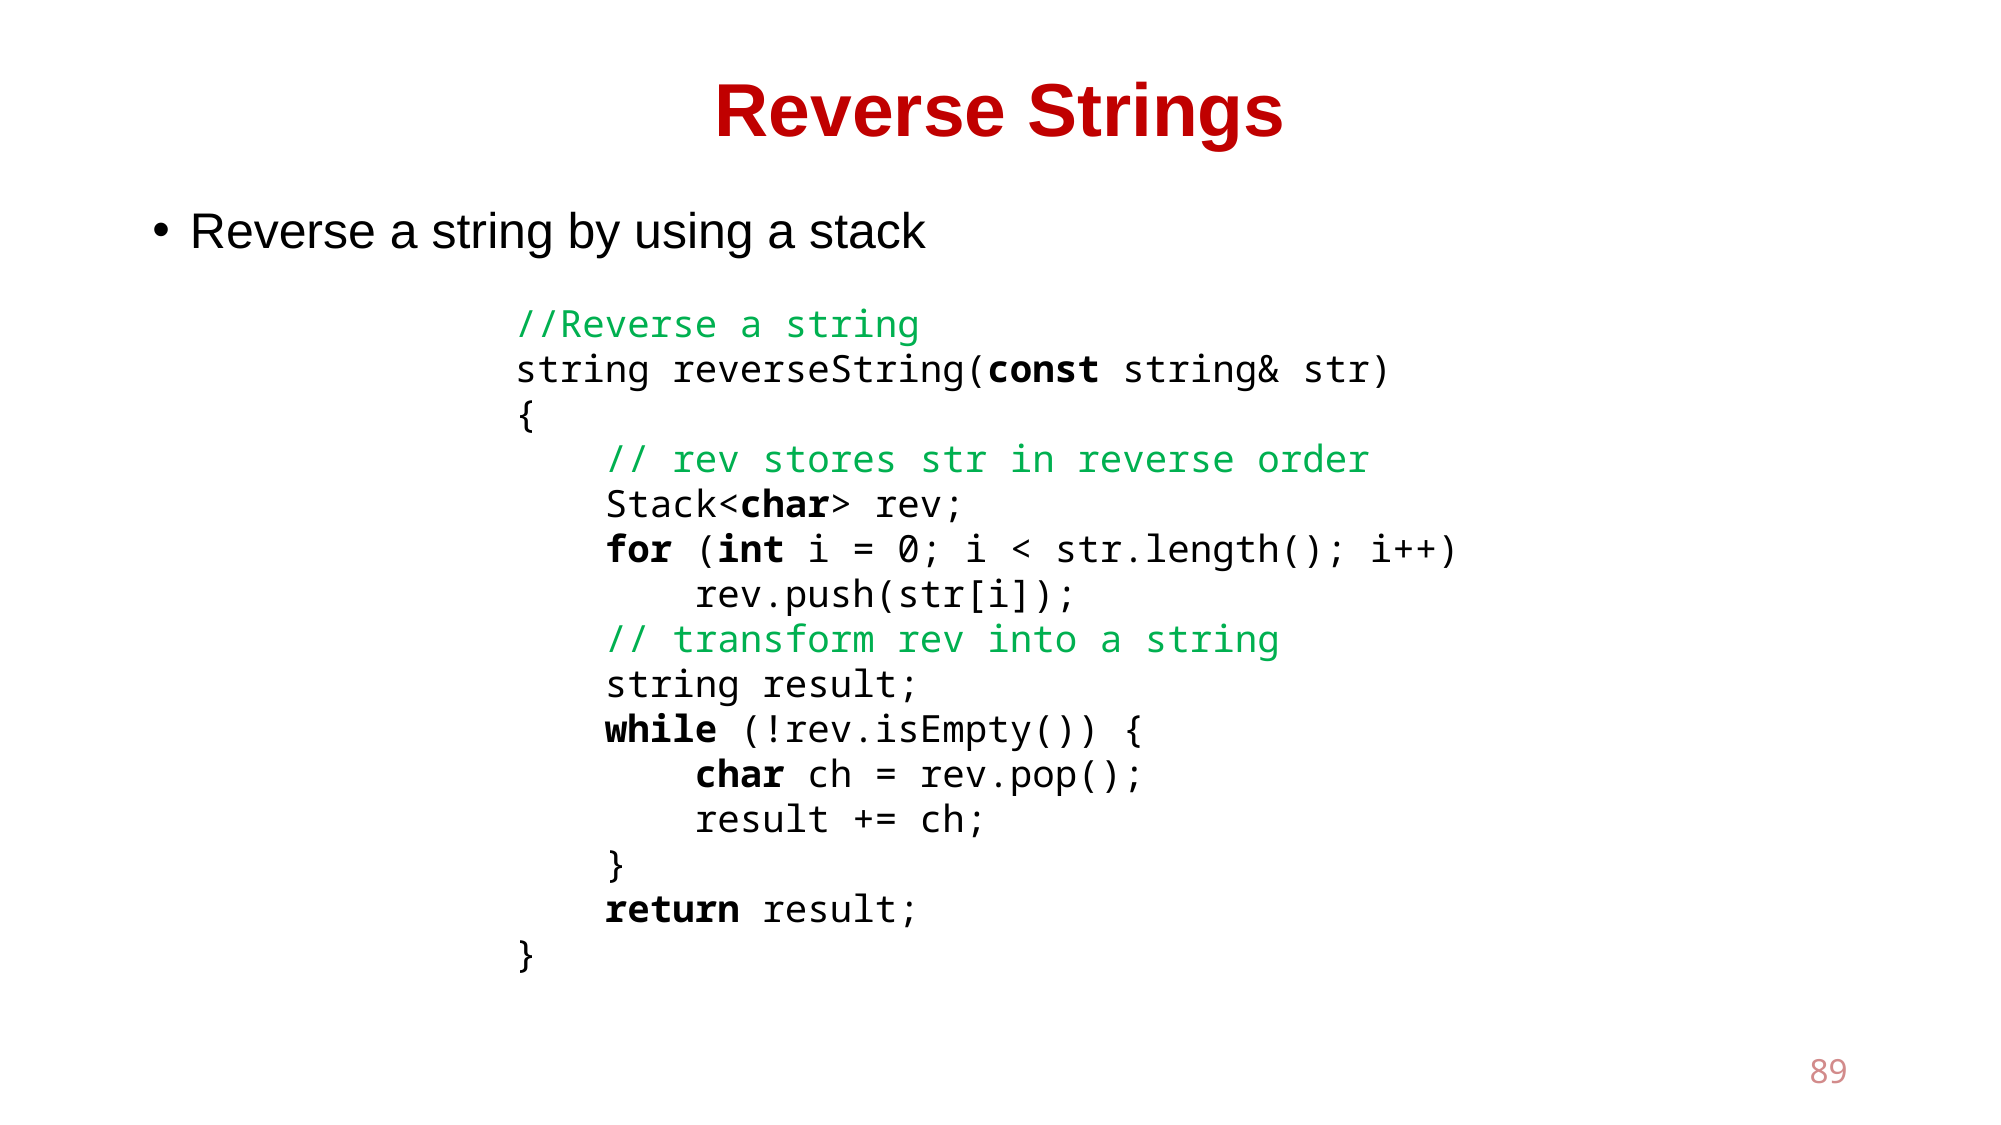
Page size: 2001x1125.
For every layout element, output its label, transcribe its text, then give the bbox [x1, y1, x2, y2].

title Reverse Strings [137, 59, 1863, 166]
slide_number 89 [1412, 1042, 1863, 1103]
text_box //Reverse a string string reverseString(const string& str) { // rev stores str in reverse order Stack<char> rev; for (int i = 0; i < str.length(); i++) rev.push(str[i]); // transform rev into a string string result; while (!rev.isEmpty()) { char ch = rev.pop(); result += ch; } return result; } [500, 292, 1500, 982]
list Reverse a string by using a stack [137, 197, 1863, 1025]
